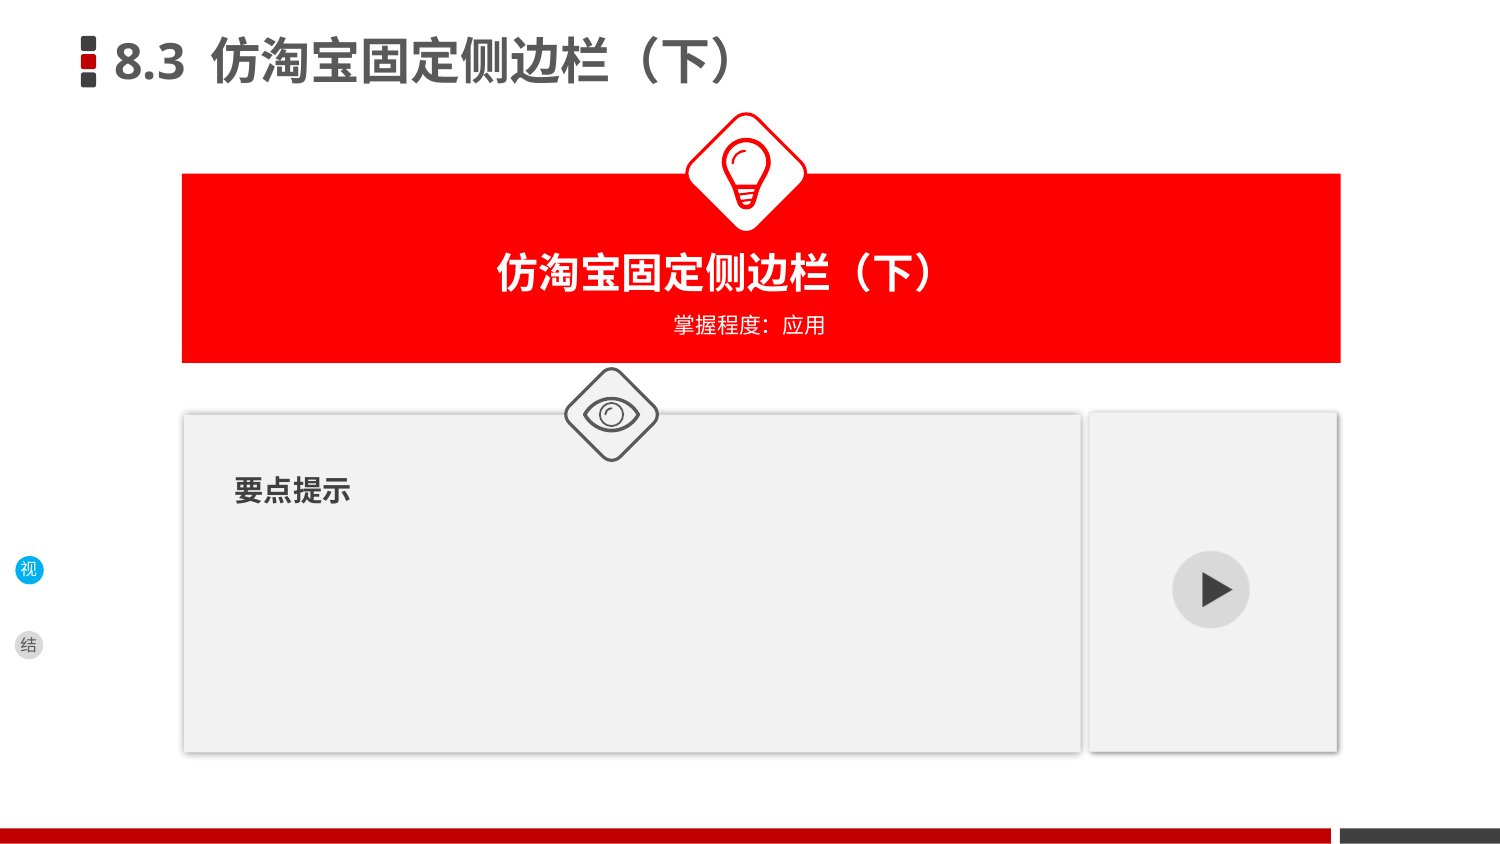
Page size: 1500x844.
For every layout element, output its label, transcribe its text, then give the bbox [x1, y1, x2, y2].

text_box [721, 137, 771, 210]
text_box 仿淘宝固定侧边栏（下） [360, 239, 1093, 304]
text_box [180, 172, 1343, 365]
text_box 要点提示 [219, 465, 797, 515]
picture [1082, 405, 1348, 762]
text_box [5, 551, 54, 588]
text_box [182, 412, 1077, 755]
text_box 8.3 仿淘宝固定侧边栏（下） [103, 0, 987, 130]
text_box [684, 130, 808, 235]
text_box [5, 626, 54, 663]
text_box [575, 378, 648, 451]
text_box 掌握程度：应用 [496, 304, 1004, 346]
